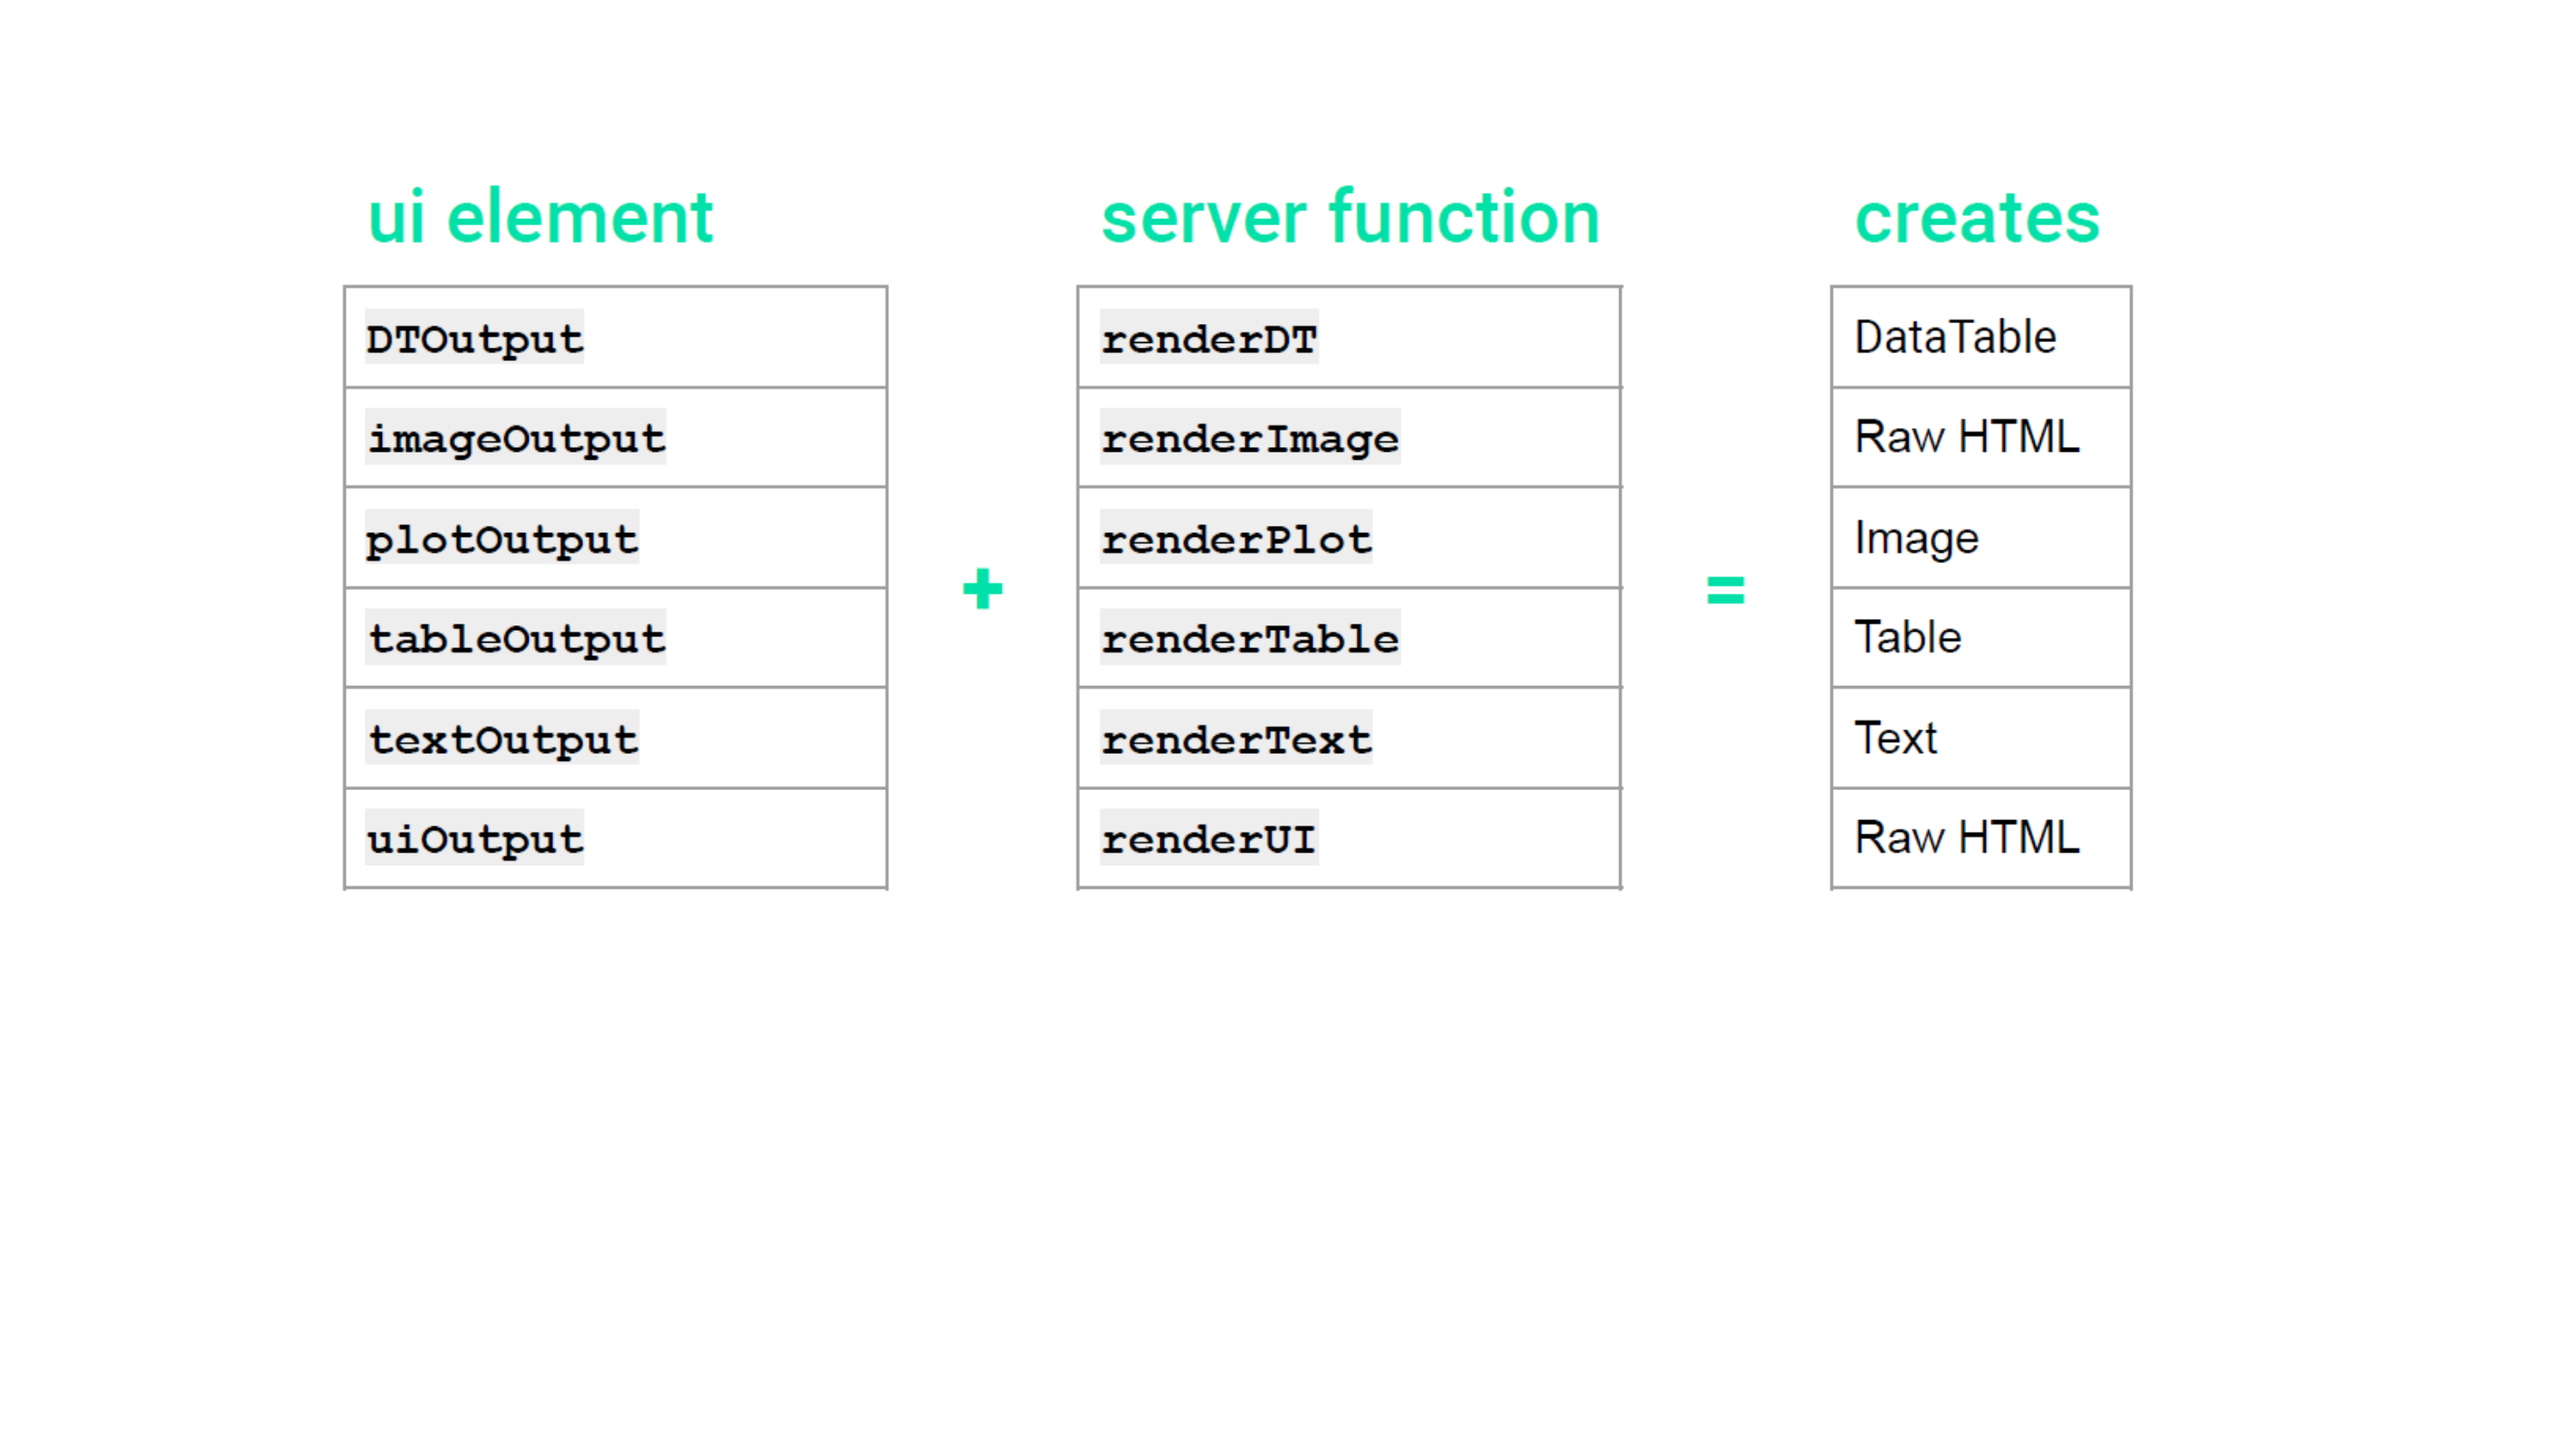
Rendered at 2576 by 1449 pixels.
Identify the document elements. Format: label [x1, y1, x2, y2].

picture [197, 96, 2352, 1190]
